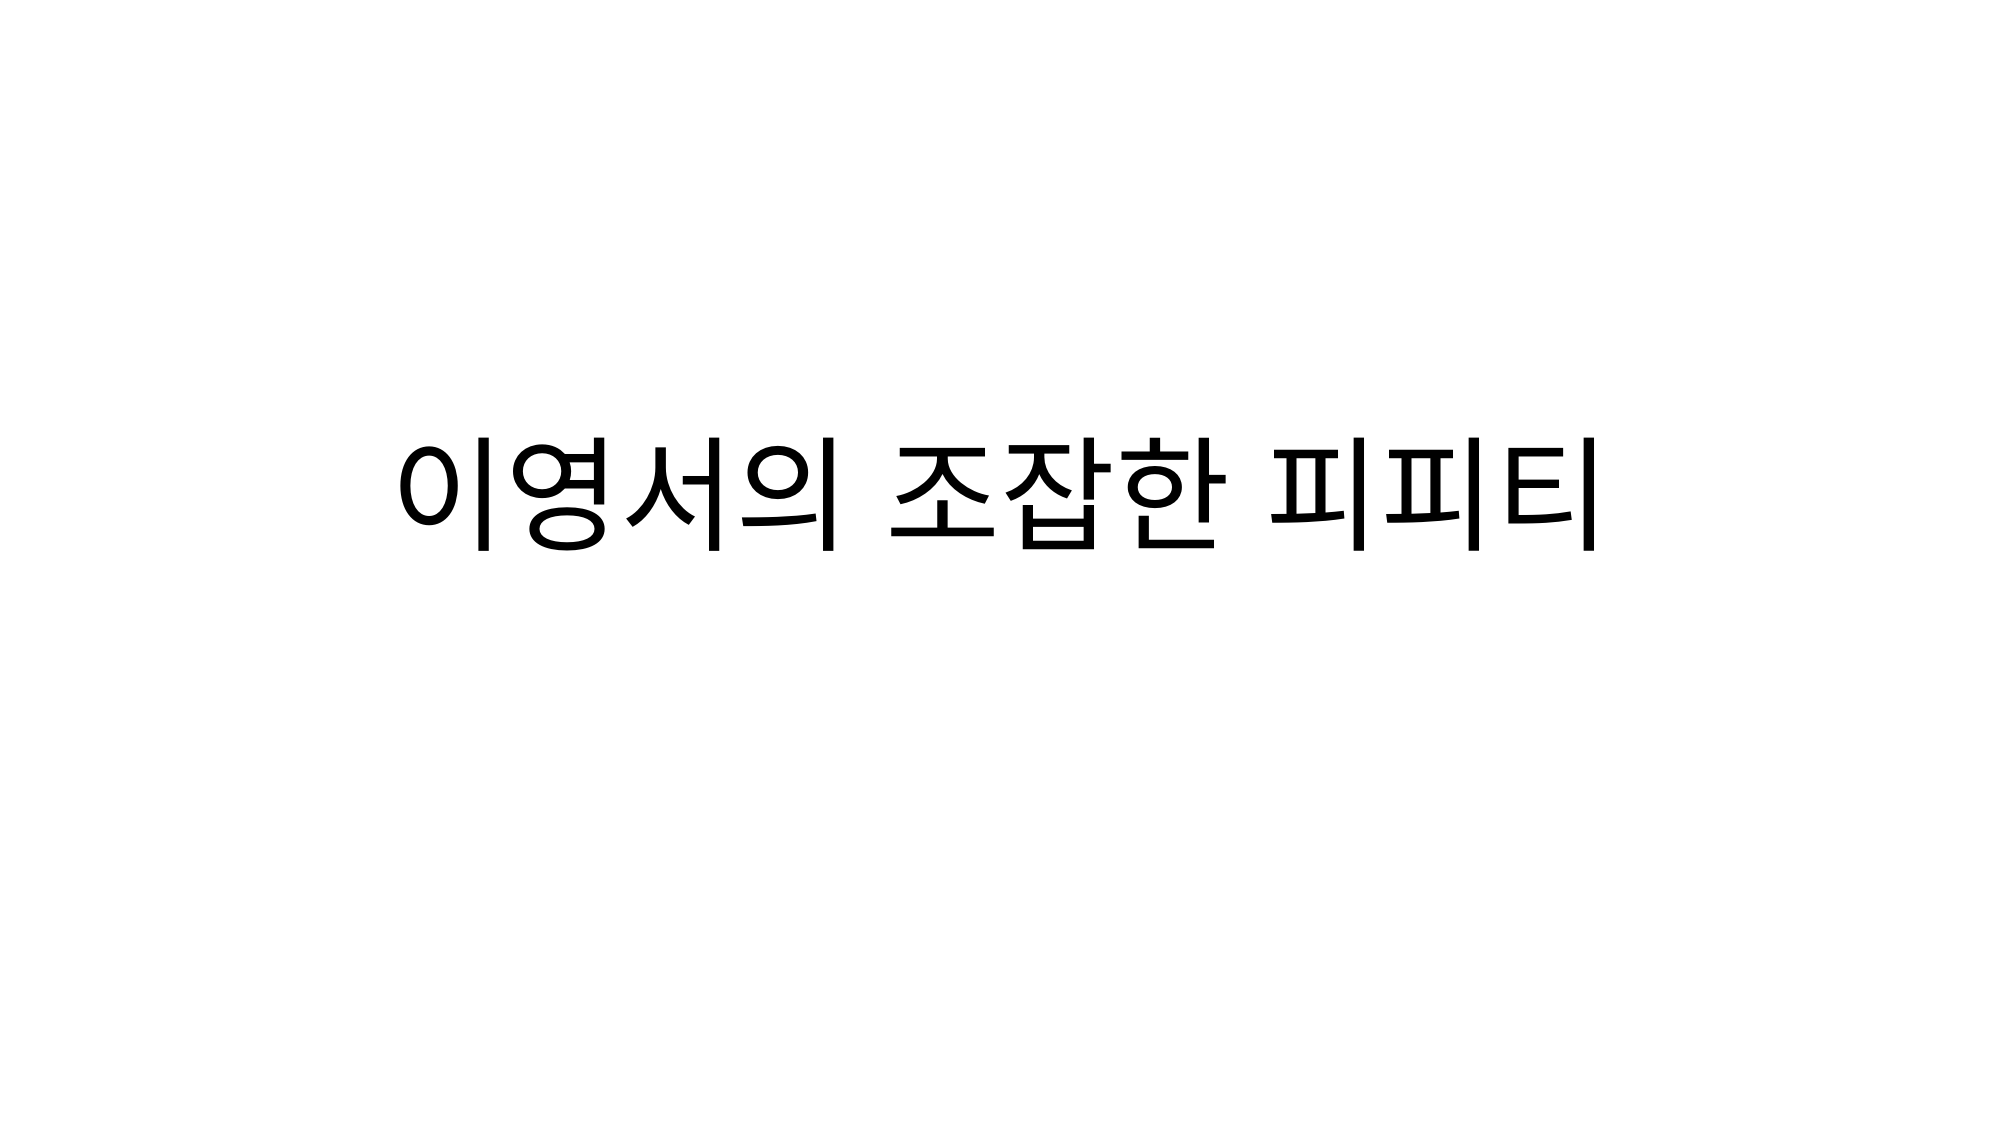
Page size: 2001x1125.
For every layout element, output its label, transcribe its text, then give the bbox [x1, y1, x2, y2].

title 이영서의 조잡한 피피티 [249, 184, 1750, 576]
